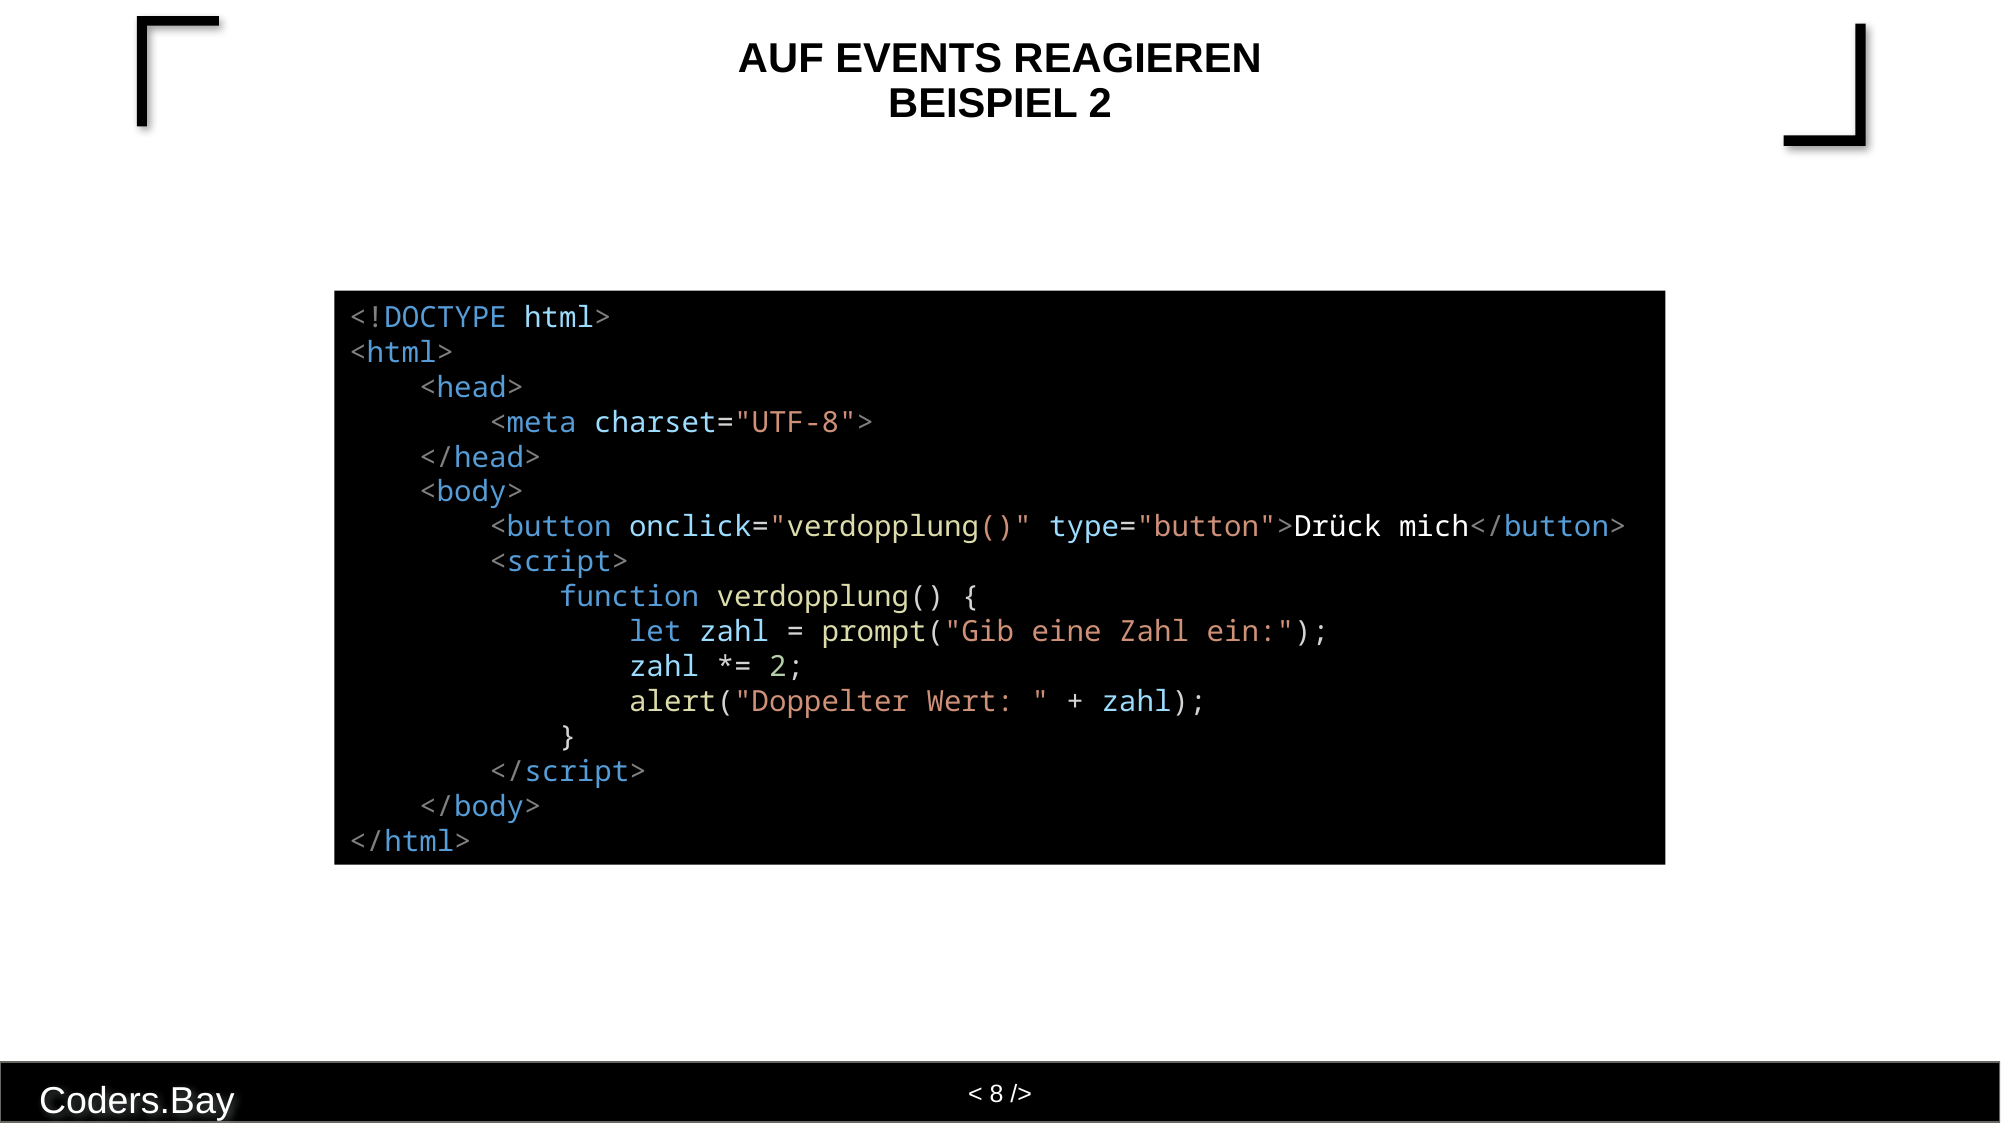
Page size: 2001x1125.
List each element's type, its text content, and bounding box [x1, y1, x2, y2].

text_box <!DOCTYPE html> <html> <head> <meta charset="UTF-8"> </head> <body> <button onclick="verdopplung()" type="button">Drück mich</button> <script> function verdopplung() { let zahl = prompt("Gib eine Zahl ein:"); zahl *= 2; alert("Doppelter Wert: " + zahl); } </script> </body> </html> [334, 290, 1666, 865]
title Auf Events reagieren Beispiel 2 [155, 36, 1845, 127]
